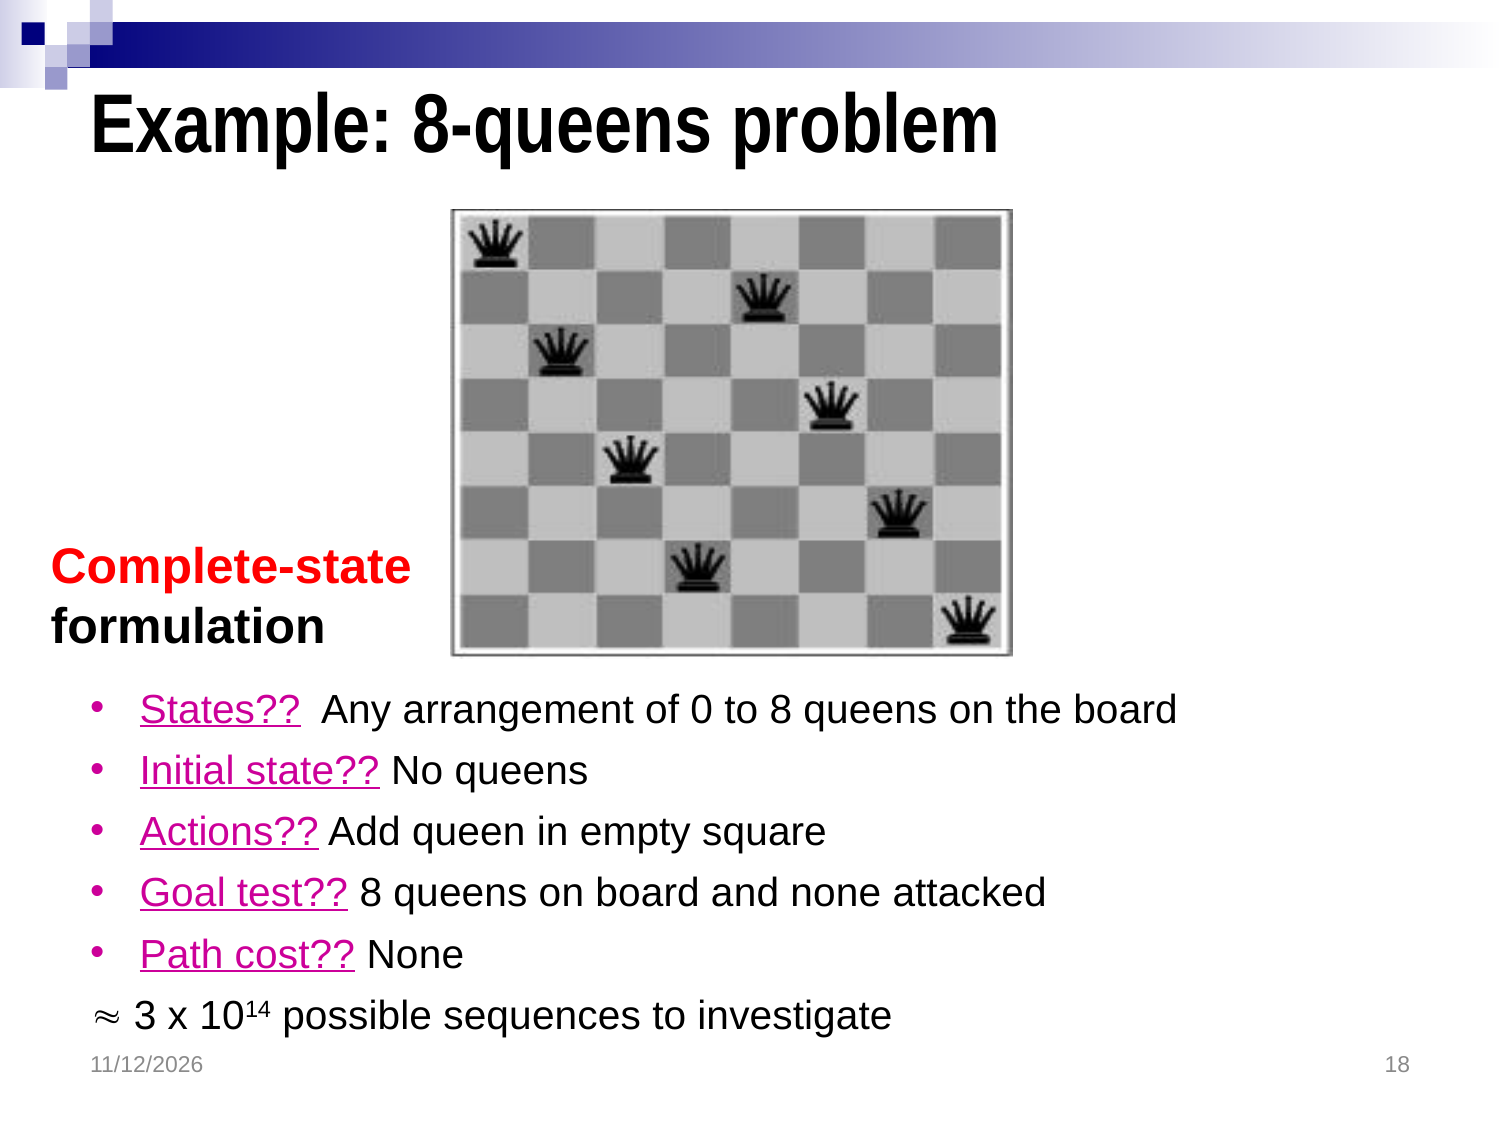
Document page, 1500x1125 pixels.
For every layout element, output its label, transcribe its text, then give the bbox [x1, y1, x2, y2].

text_box Complete-state formulation [35, 526, 445, 661]
title Example: 8-queens problem [75, 62, 1425, 175]
slide_number 18 [1074, 1037, 1425, 1091]
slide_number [75, 1037, 425, 1091]
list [449, 209, 1013, 659]
list States?? Any arrangement of 0 to 8 queens on the board Initial state?? No queens Actions?? Add queen in empty square Goal test?? 8 queens on board and none attacked Path cost?? None  3 x 1014 possible sequences to investigate [75, 675, 1425, 1045]
